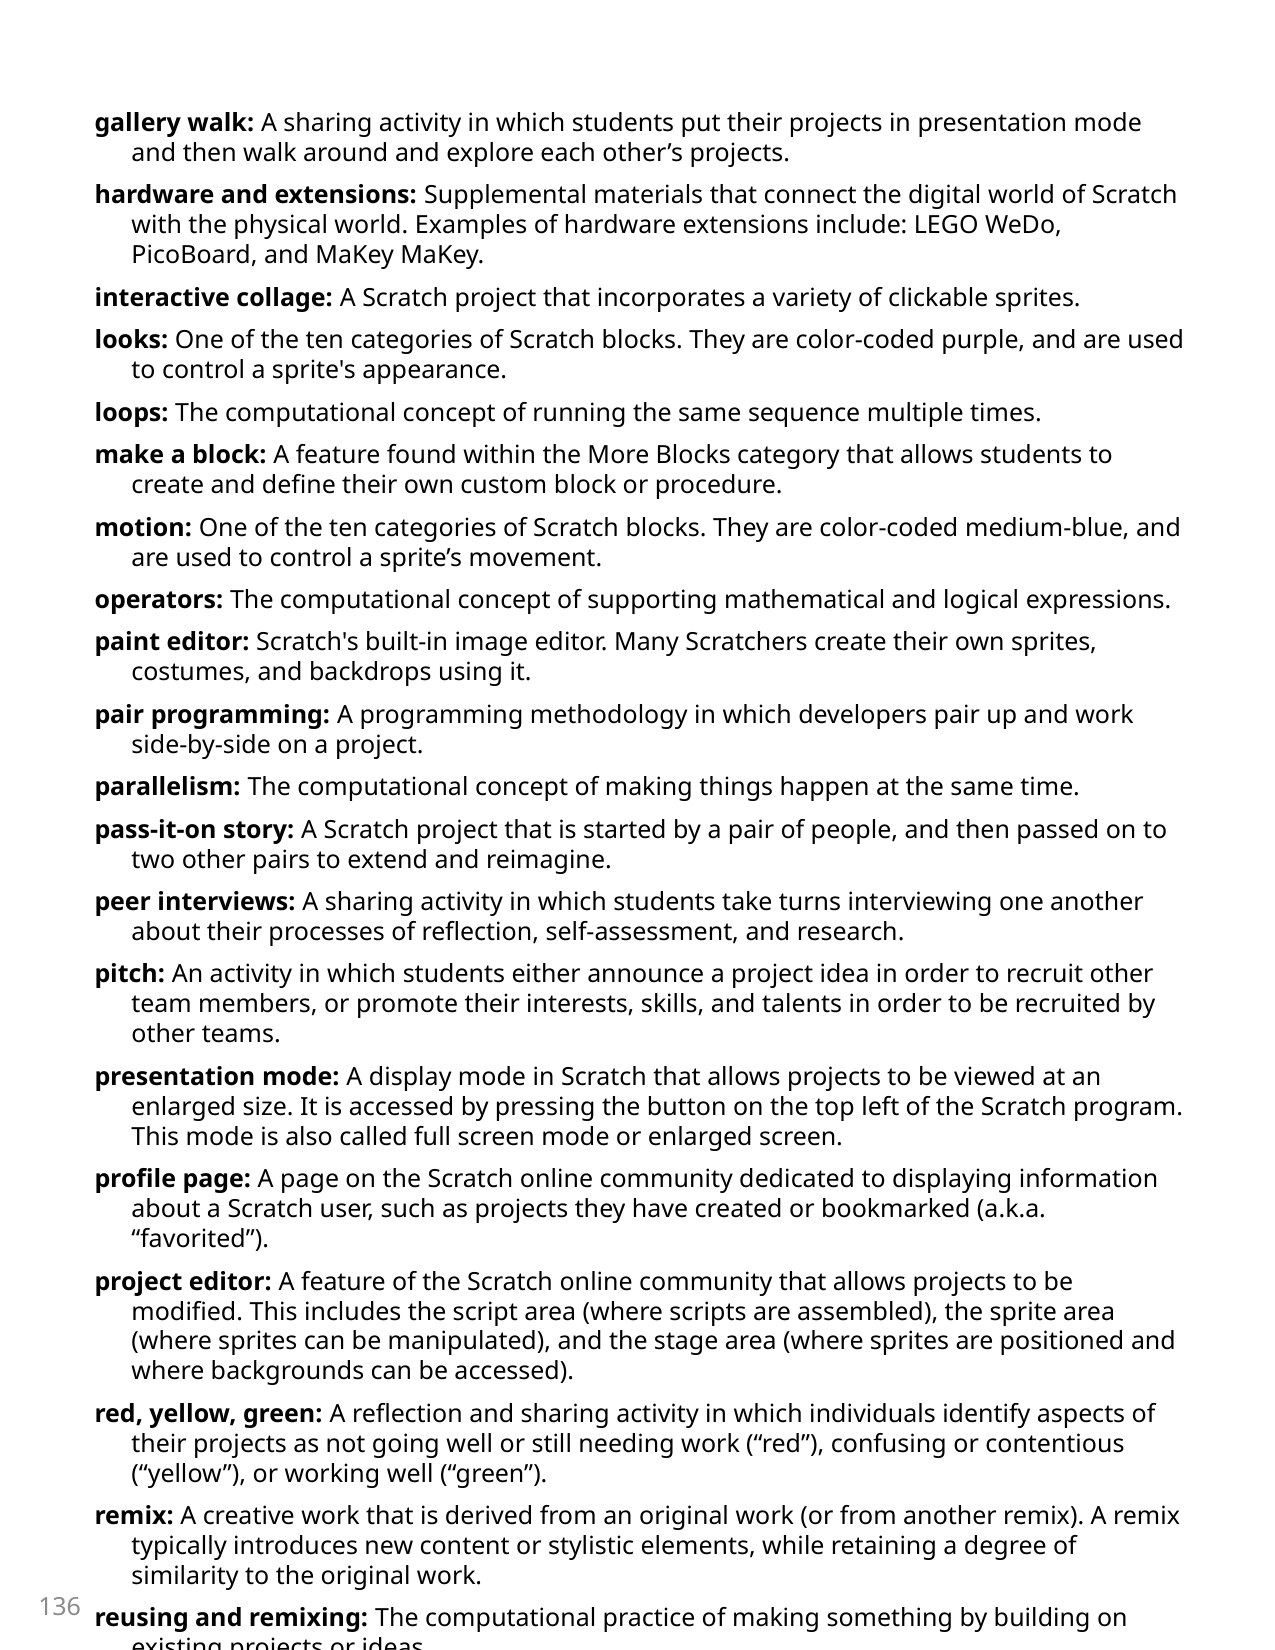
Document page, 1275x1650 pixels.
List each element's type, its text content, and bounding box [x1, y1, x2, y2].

text_box gallery walk: A sharing activity in which students put their projects in presentation mode and then walk around and explore each other’s projects. hardware and extensions: Supplemental materials that connect the digital world of Scratch with the physical world. Examples of hardware extensions include: LEGO WeDo, PicoBoard, and MaKey MaKey. interactive collage: A Scratch project that incorporates a variety of clickable sprites. looks: One of the ten categories of Scratch blocks. They are color-coded purple, and are used to control a sprite's appearance. loops: The computational concept of running the same sequence multiple times. make a block: A feature found within the More Blocks category that allows students to create and define their own custom block or procedure. motion: One of the ten categories of Scratch blocks. They are color-coded medium-blue, and are used to control a sprite’s movement. operators: The computational concept of supporting mathematical and logical expressions. paint editor: Scratch's built-in image editor. Many Scratchers create their own sprites, costumes, and backdrops using it. pair programming: A programming methodology in which developers pair up and work side-by-side on a project. parallelism: The computational concept of making things happen at the same time. pass-it-on story: A Scratch project that is started by a pair of people, and then passed on to two other pairs to extend and reimagine. peer interviews: A sharing activity in which students take turns interviewing one another about their processes of reflection, self-assessment, and research. pitch: An activity in which students either announce a project idea in order to recruit other team members, or promote their interests, skills, and talents in order to be recruited by other teams. presentation mode: A display mode in Scratch that allows projects to be viewed at an enlarged size. It is accessed by pressing the button on the top left of the Scratch program. This mode is also called full screen mode or enlarged screen. profile page: A page on the Scratch online community dedicated to displaying information about a Scratch user, such as projects they have created or bookmarked (a.k.a. “favorited”). project editor: A feature of the Scratch online community that allows projects to be modified. This includes the script area (where scripts are assembled), the sprite area (where sprites can be manipulated), and the stage area (where sprites are positioned and where backgrounds can be accessed). red, yellow, green: A reflection and sharing activity in which individuals identify aspects of their projects as not going well or still needing work (“red”), confusing or contentious (“yellow”), or working well (“green”). remix: A creative work that is derived from an original work (or from another remix). A remix typically introduces new content or stylistic elements, while retaining a degree of similarity to the original work. reusing and remixing: The computational practice of making something by building on existing projects or ideas. Scratch screening: A sharing activity in which students gather around to observe each other’s Scratch projects. scripts: One or more Scratch blocks connected together to form a sequence. Scripts begin with an event block that responds to input (e.g., mouse click, broadcast). When triggered, additional blocks connected to the event block are executed one at a time. sensing: One of the ten categories of Scratch blocks. They are color-coded light-blue, and are used to detect different forms of input (e.g., mouse position) or program state (e.g., sprite position). sequence: The computational concept of identifying a series of steps for a task. showcase: A strategy for sharing in which students present their final projects to others and reflect on their design processes and computational creation experiences. [94, 106, 1187, 1650]
slide_number 136 [23, 1561, 321, 1650]
